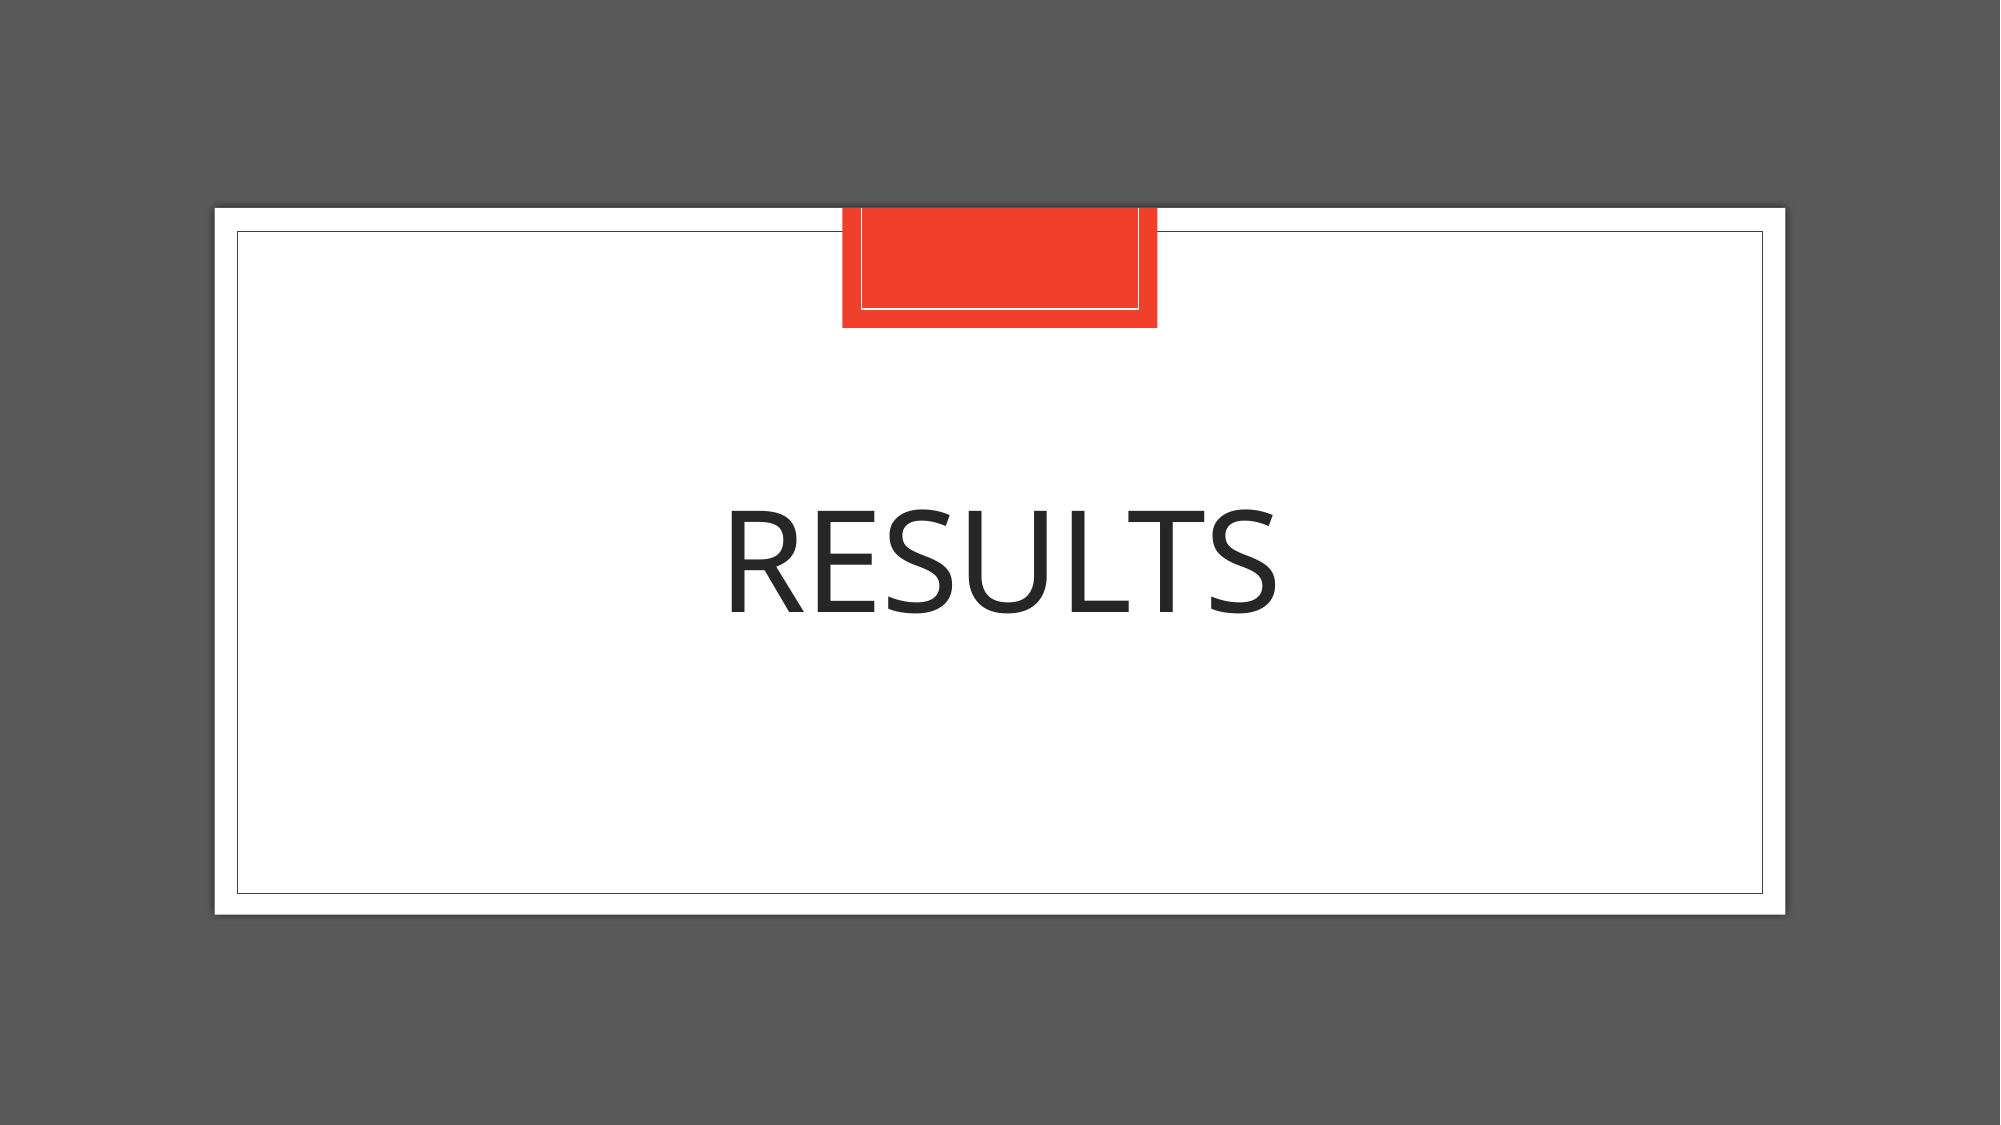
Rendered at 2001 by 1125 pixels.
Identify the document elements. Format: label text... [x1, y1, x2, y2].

title RESULTS [267, 373, 1733, 769]
